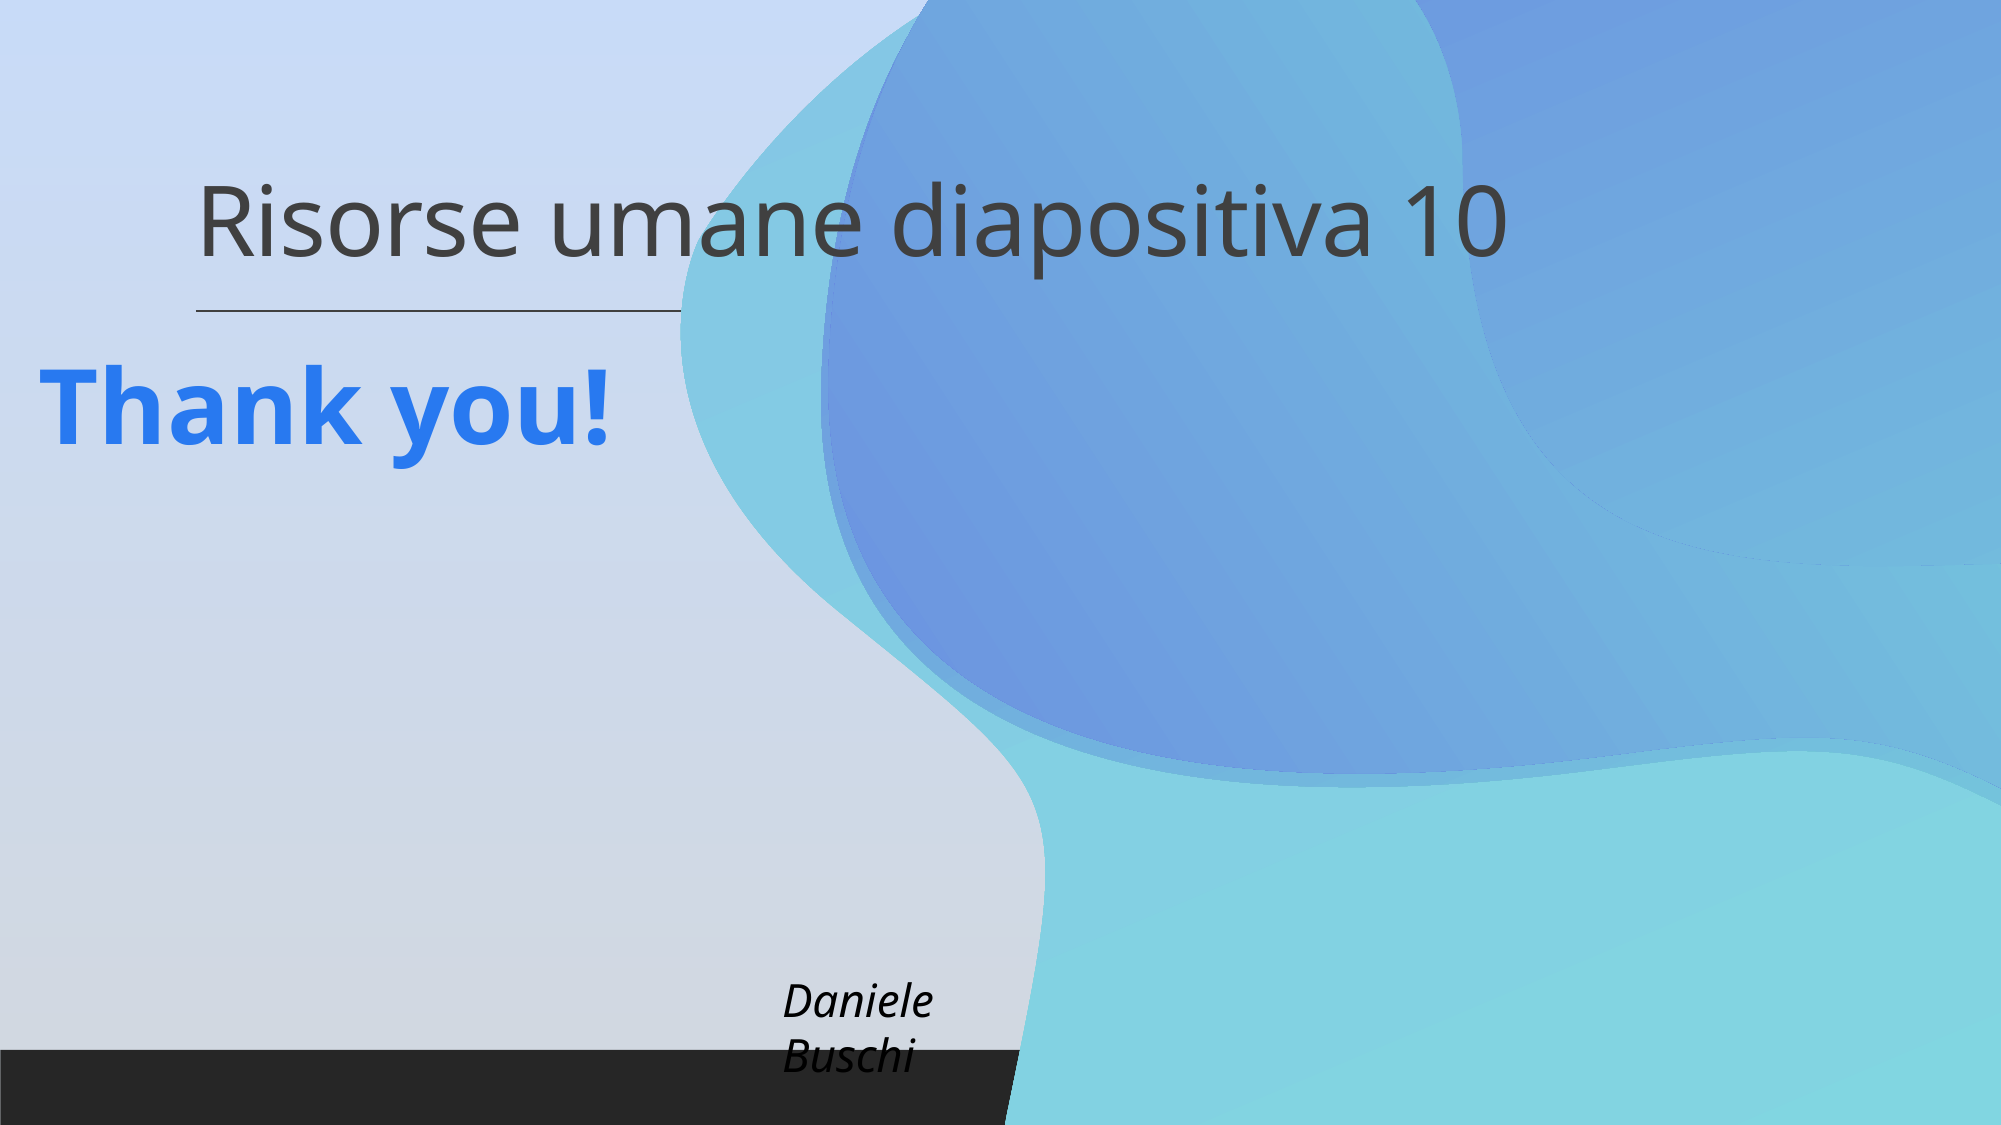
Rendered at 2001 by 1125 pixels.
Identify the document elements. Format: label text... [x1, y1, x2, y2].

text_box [668, 0, 2000, 1125]
text_box Thank you! [38, 340, 664, 466]
title Risorse umane diapositiva 10 [180, 47, 664, 285]
